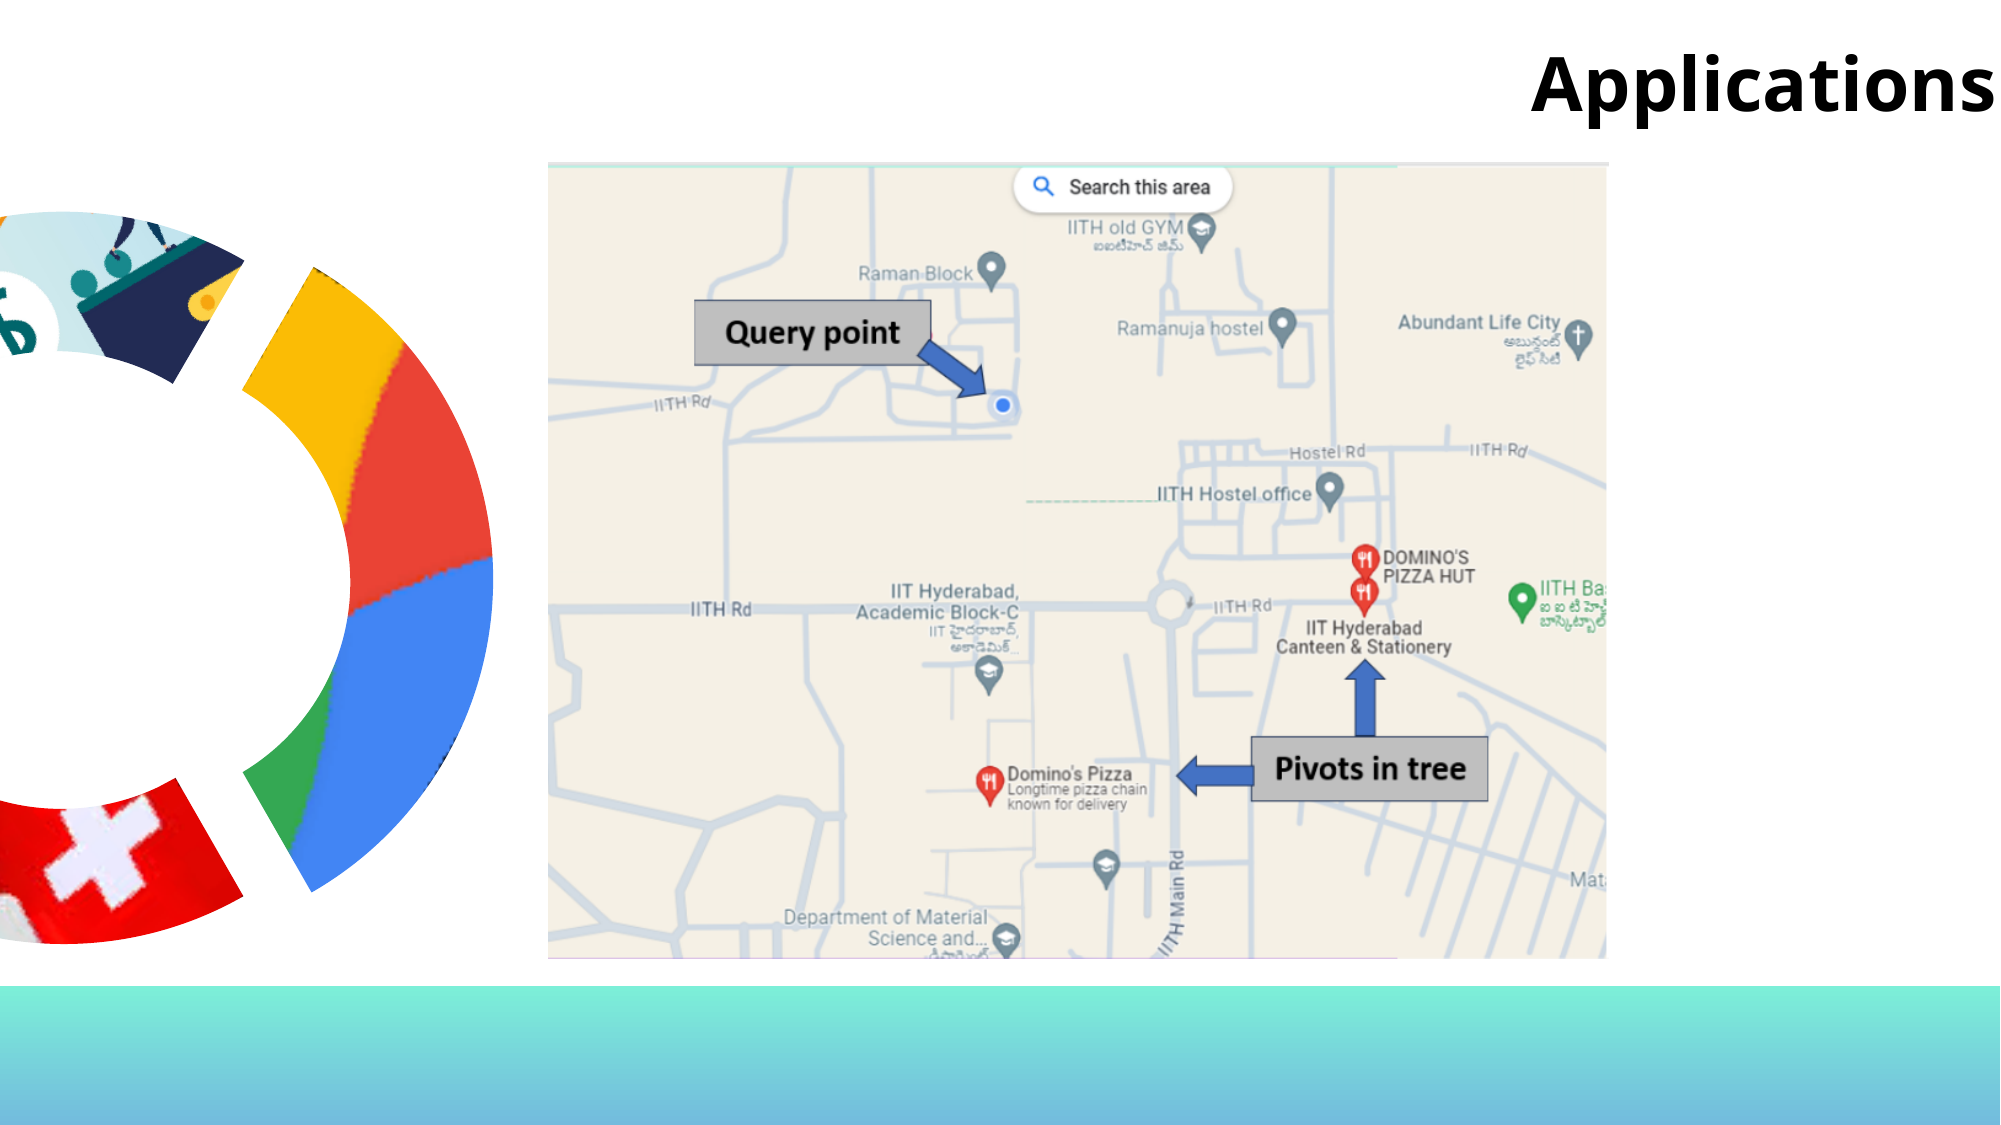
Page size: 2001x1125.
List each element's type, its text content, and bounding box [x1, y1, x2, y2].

text_box [0, 985, 2000, 1125]
text_box Applications [1517, 29, 2000, 134]
picture [548, 162, 1609, 959]
picture [0, 211, 514, 945]
